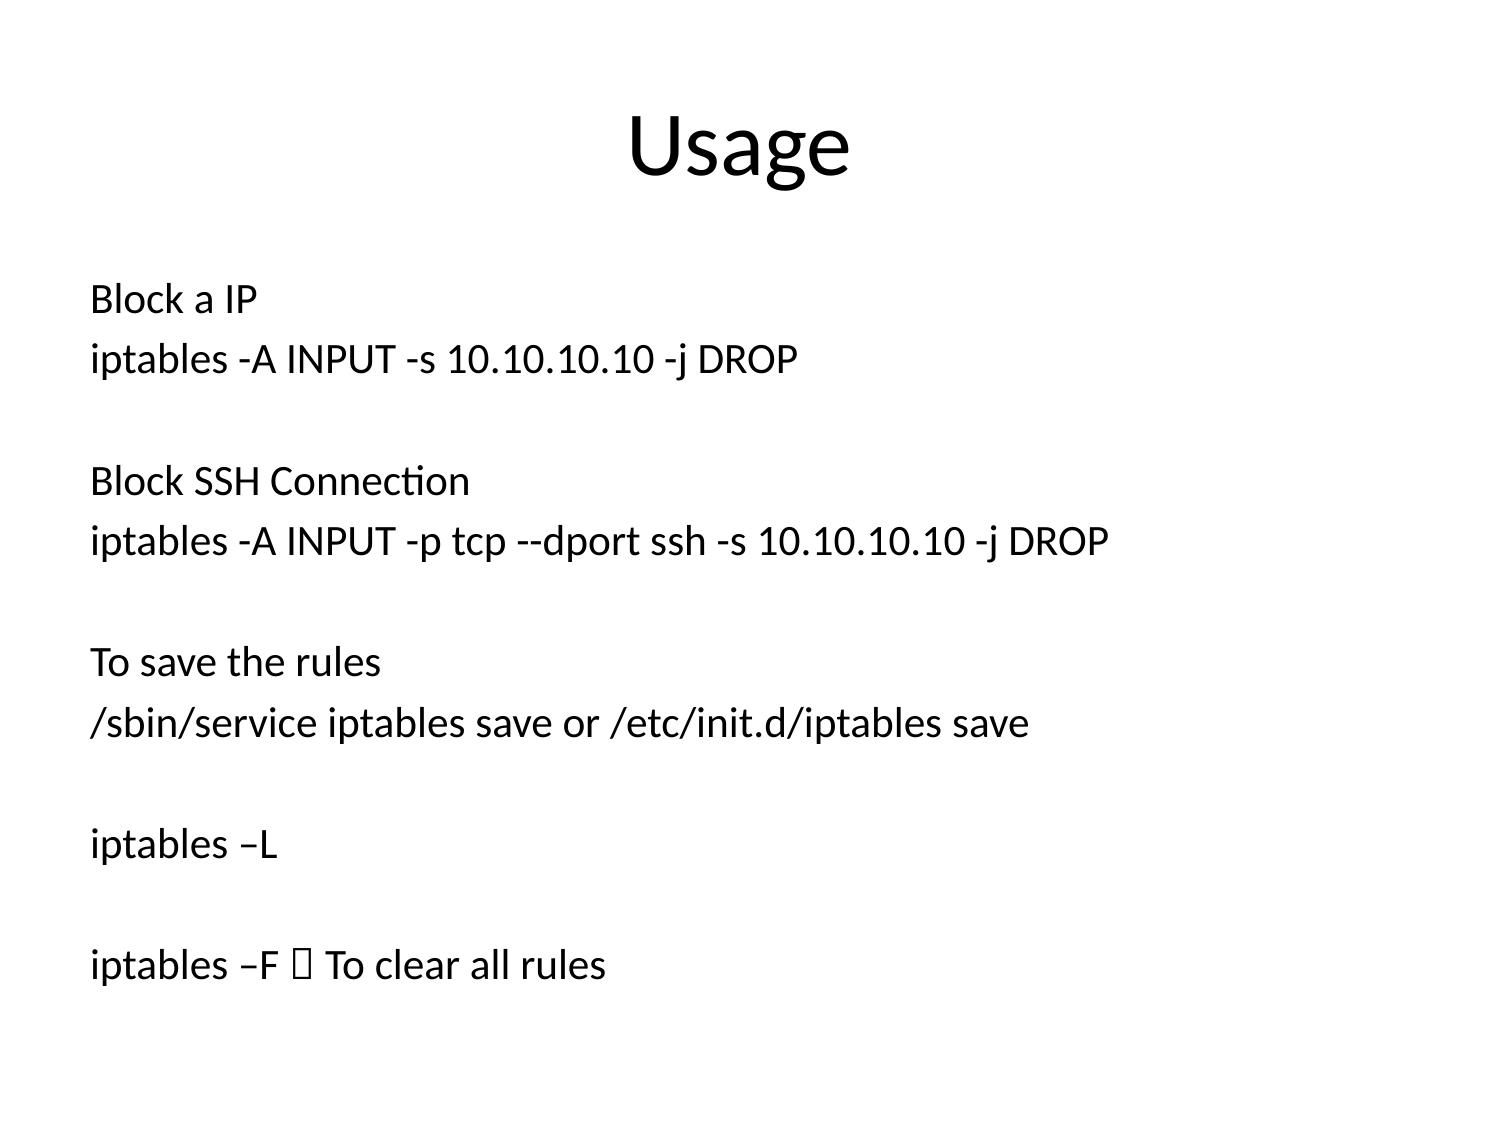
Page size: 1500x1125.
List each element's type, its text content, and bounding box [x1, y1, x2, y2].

list Block a IP iptables -A INPUT -s 10.10.10.10 -j DROP Block SSH Connection iptables -A INPUT -p tcp --dport ssh -s 10.10.10.10 -j DROP To save the rules /sbin/service iptables save or /etc/init.d/iptables save iptables –L iptables –F  To clear all rules [75, 262, 1425, 1005]
title Usage [75, 45, 1425, 233]
